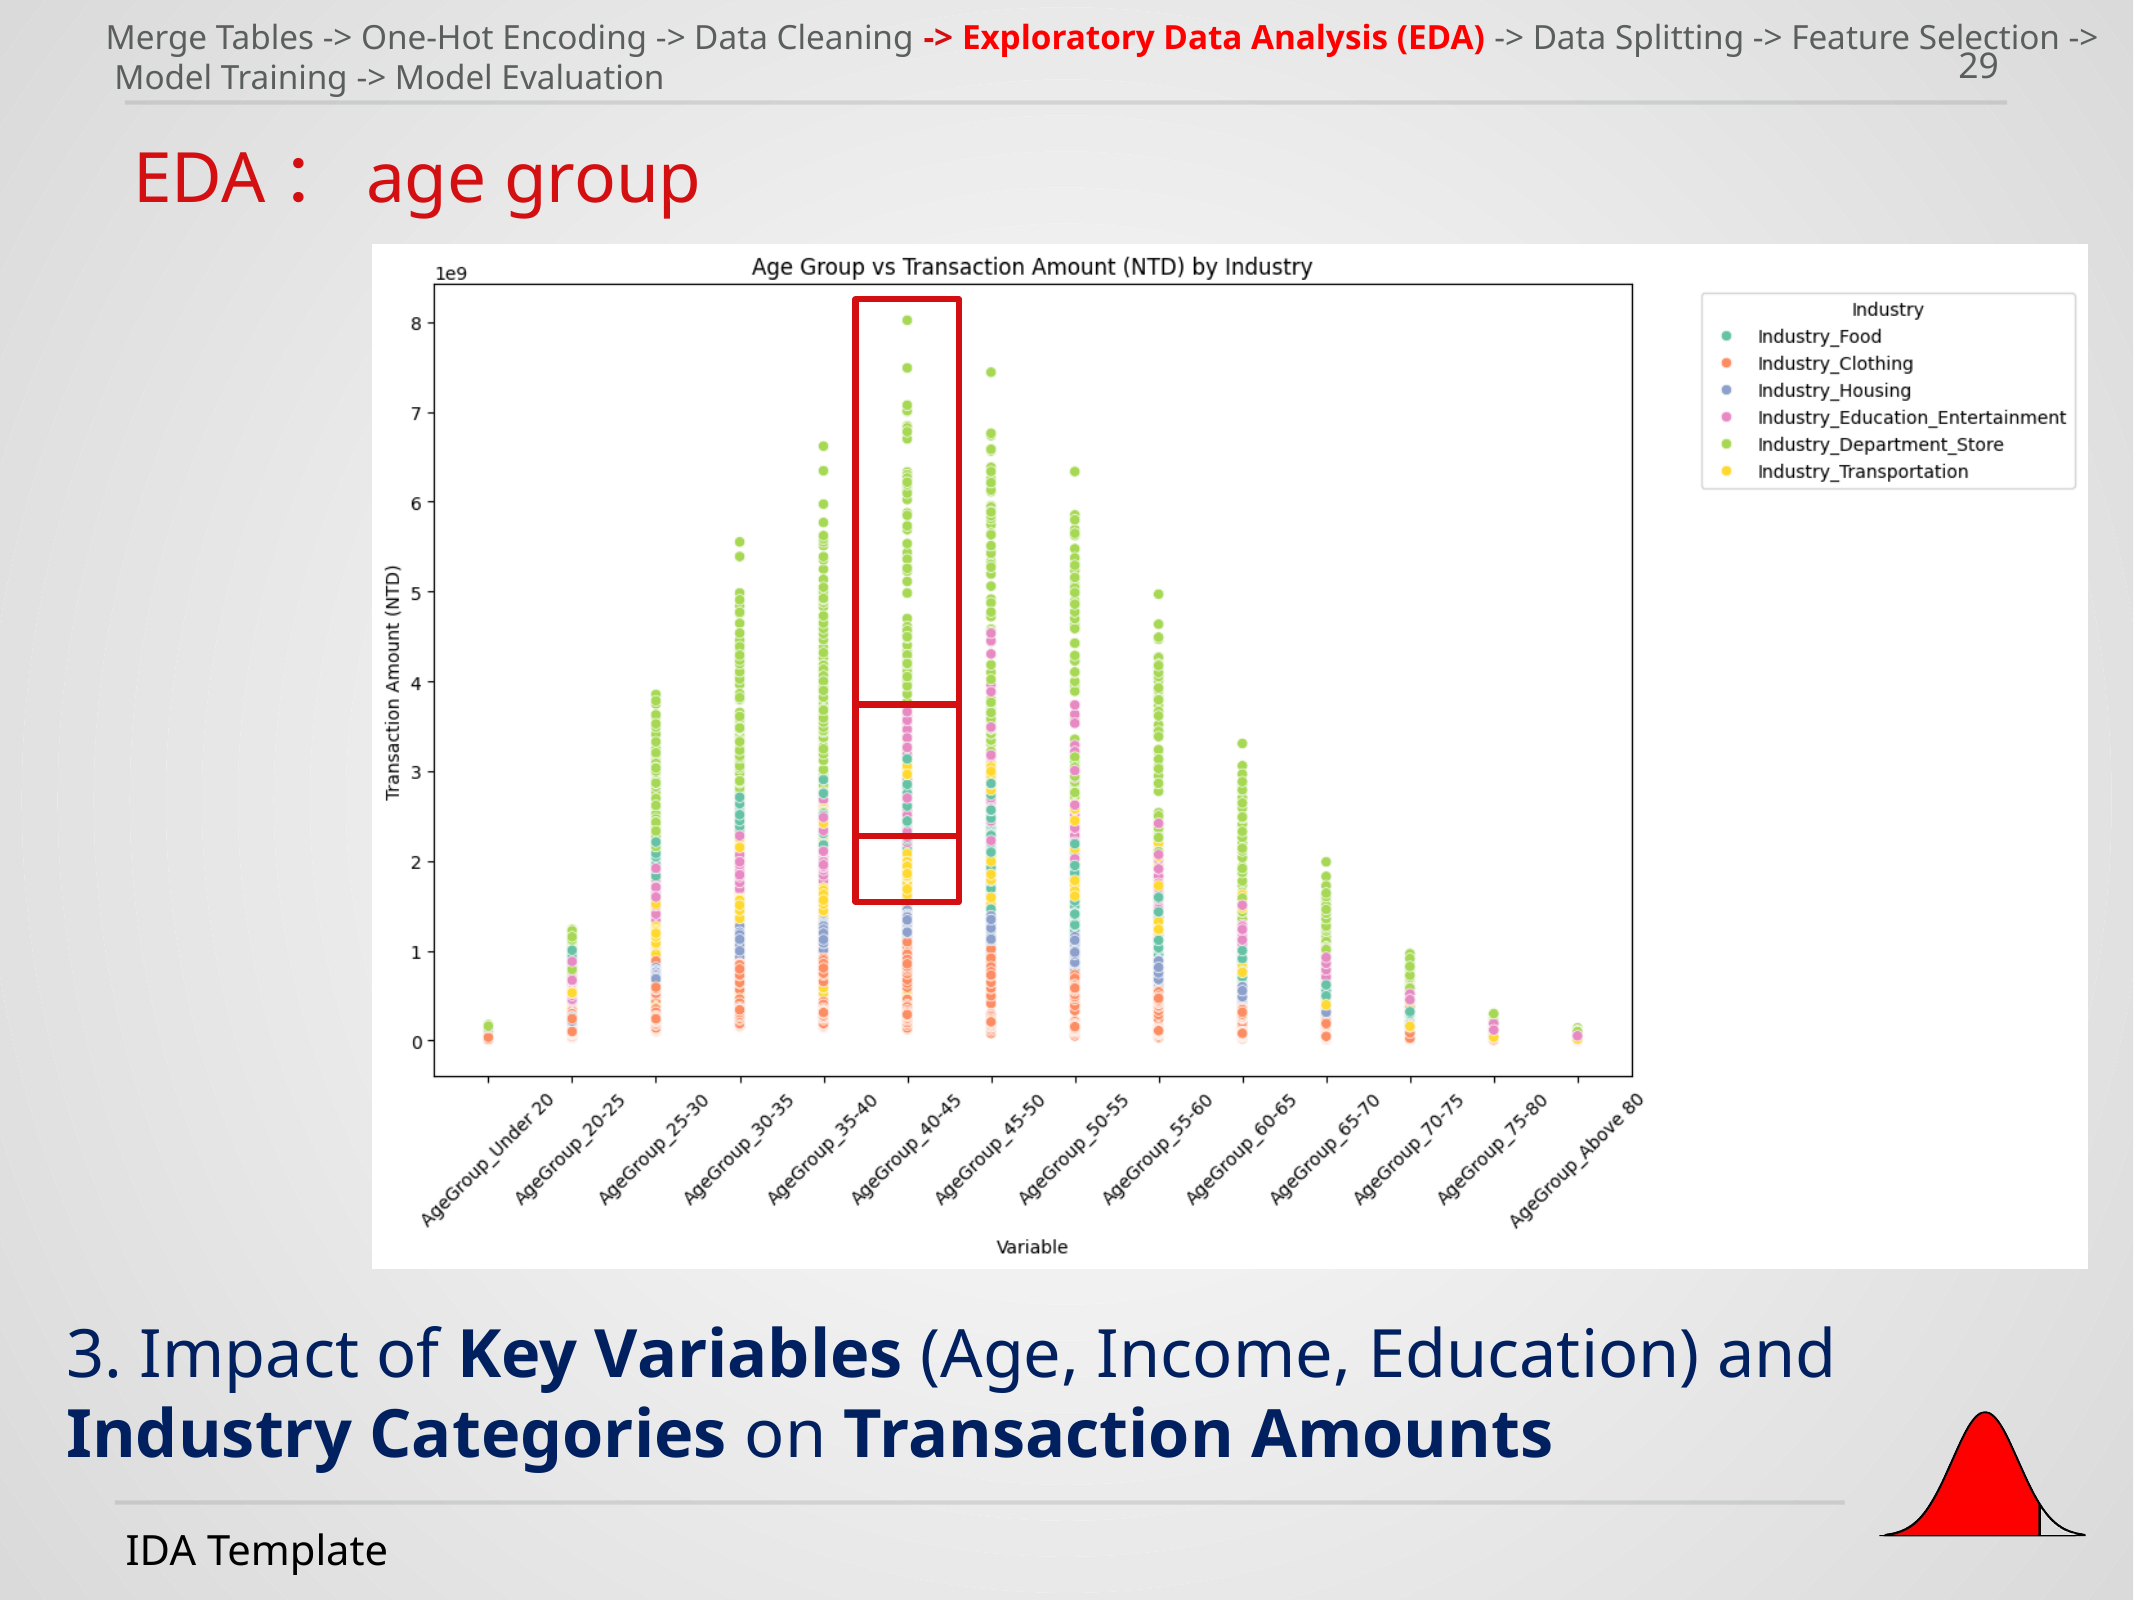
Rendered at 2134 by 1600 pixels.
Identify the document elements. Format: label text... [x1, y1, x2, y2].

picture [1879, 1479, 2086, 1537]
list IDA Template [117, 1479, 1017, 1583]
list IDA Template [117, 938, 1017, 1303]
text_box 3. Impact of Key Variables (Age, Income, Education) and Industry Categories on Transaction Amounts [51, 1303, 2134, 1479]
list Merge Tables -> One-Hot Encoding -> Data Cleaning -> Exploratory Data Analysis (EDA) -> Data Splitting -> Feature Selection -> Model Training -> Model Evaluation [97, 8, 2134, 938]
picture [372, 243, 2088, 1270]
